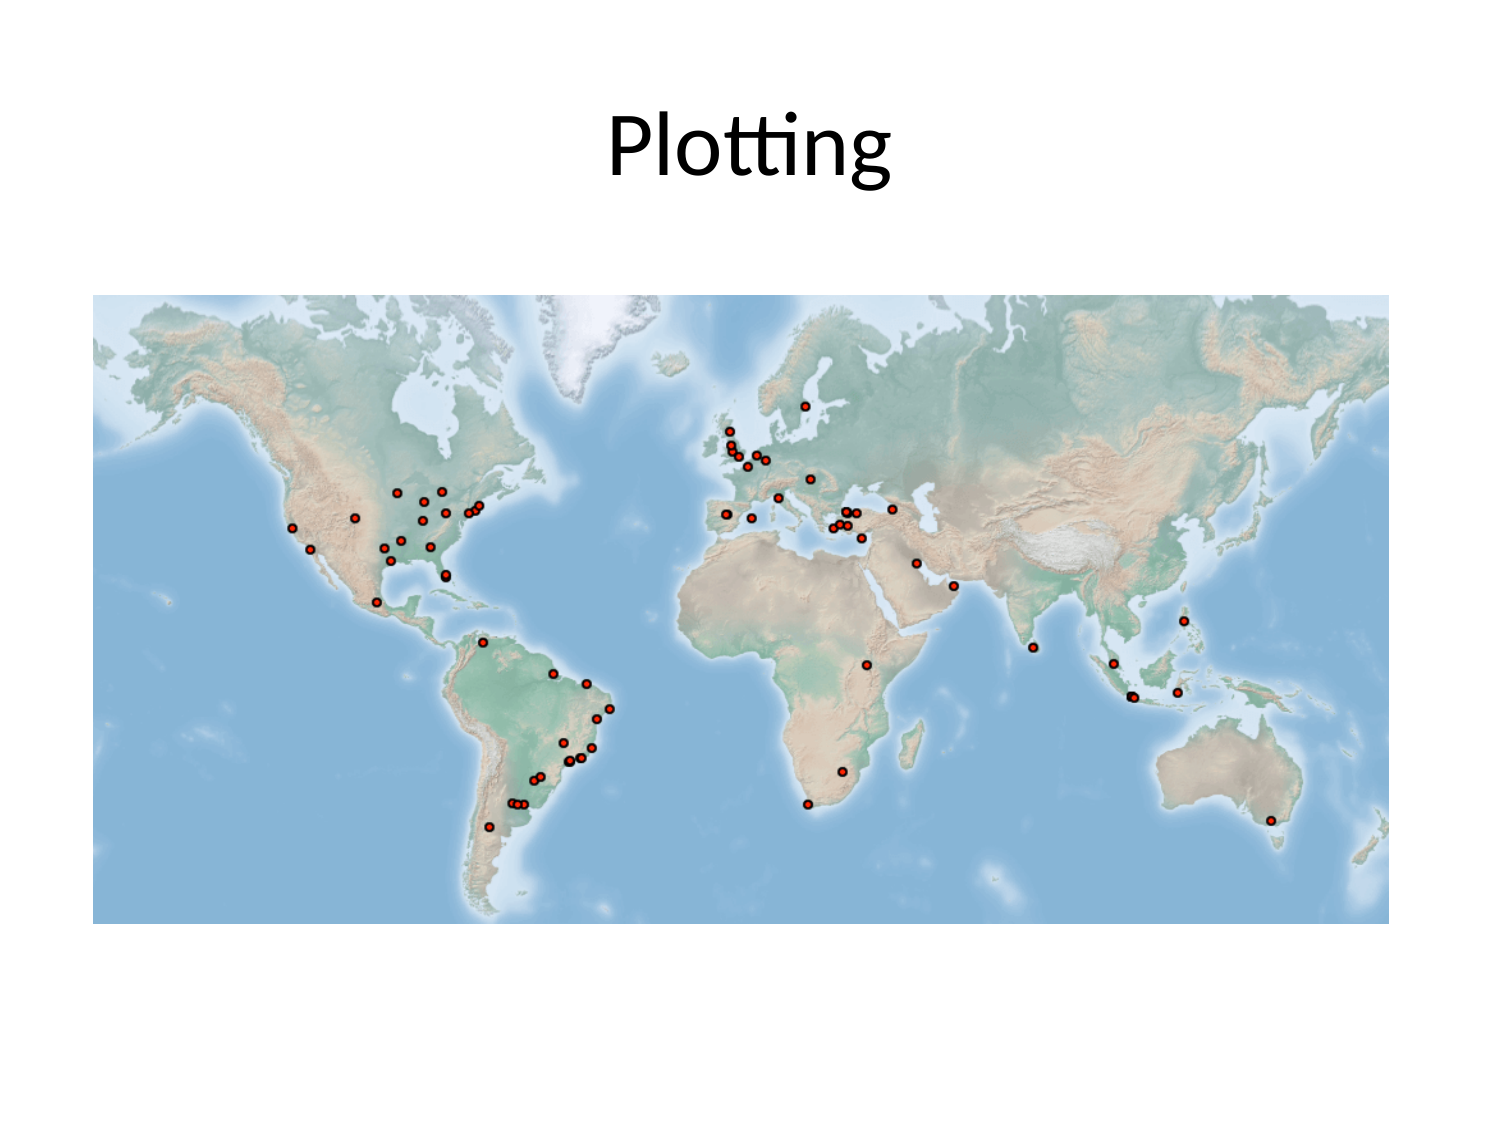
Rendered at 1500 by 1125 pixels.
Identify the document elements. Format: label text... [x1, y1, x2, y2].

picture [93, 295, 1390, 924]
title Plotting [75, 45, 1425, 233]
